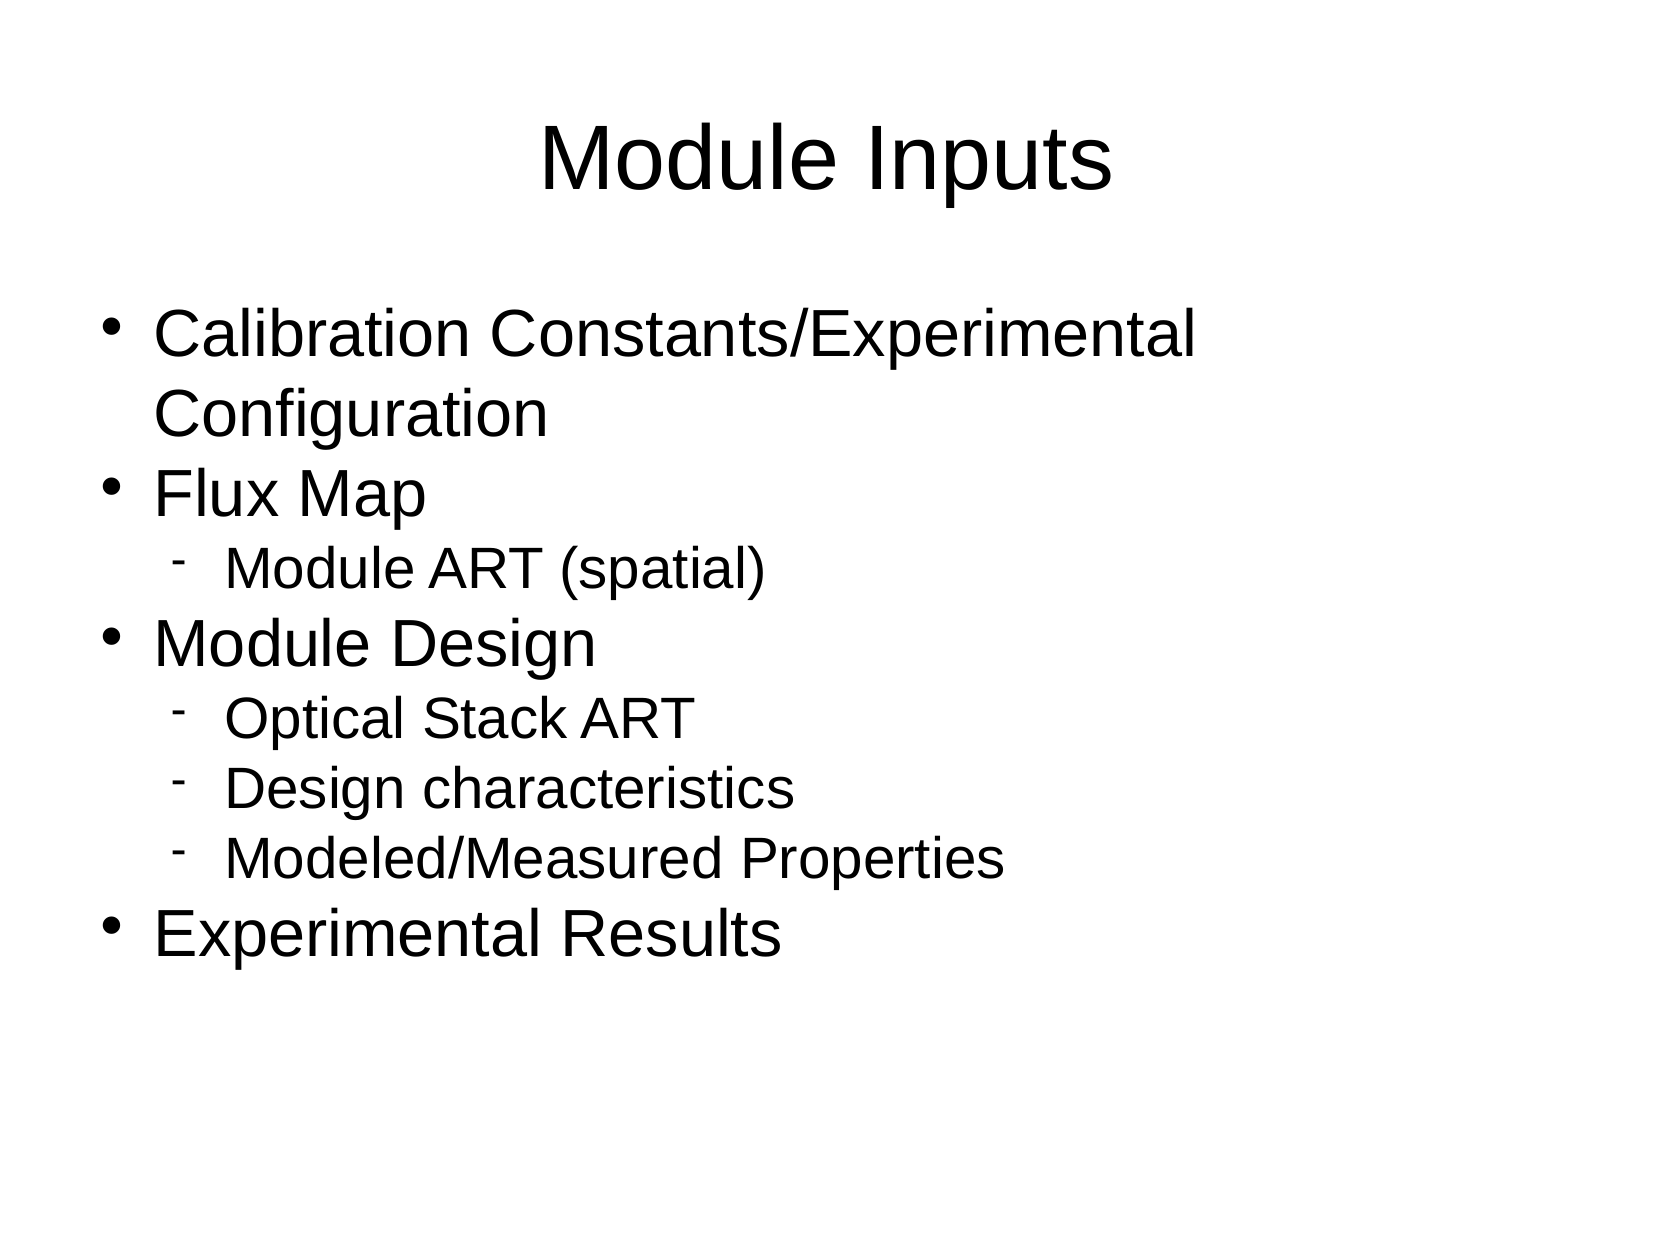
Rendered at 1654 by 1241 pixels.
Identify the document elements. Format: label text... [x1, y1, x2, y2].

text_box Calibration Constants/Experimental Configuration Flux Map Module ART (spatial) Module Design Optical Stack ART Design characteristics Modeled/Measured Properties Experimental Results [82, 290, 1571, 1010]
text_box Module Inputs [82, 49, 1571, 257]
